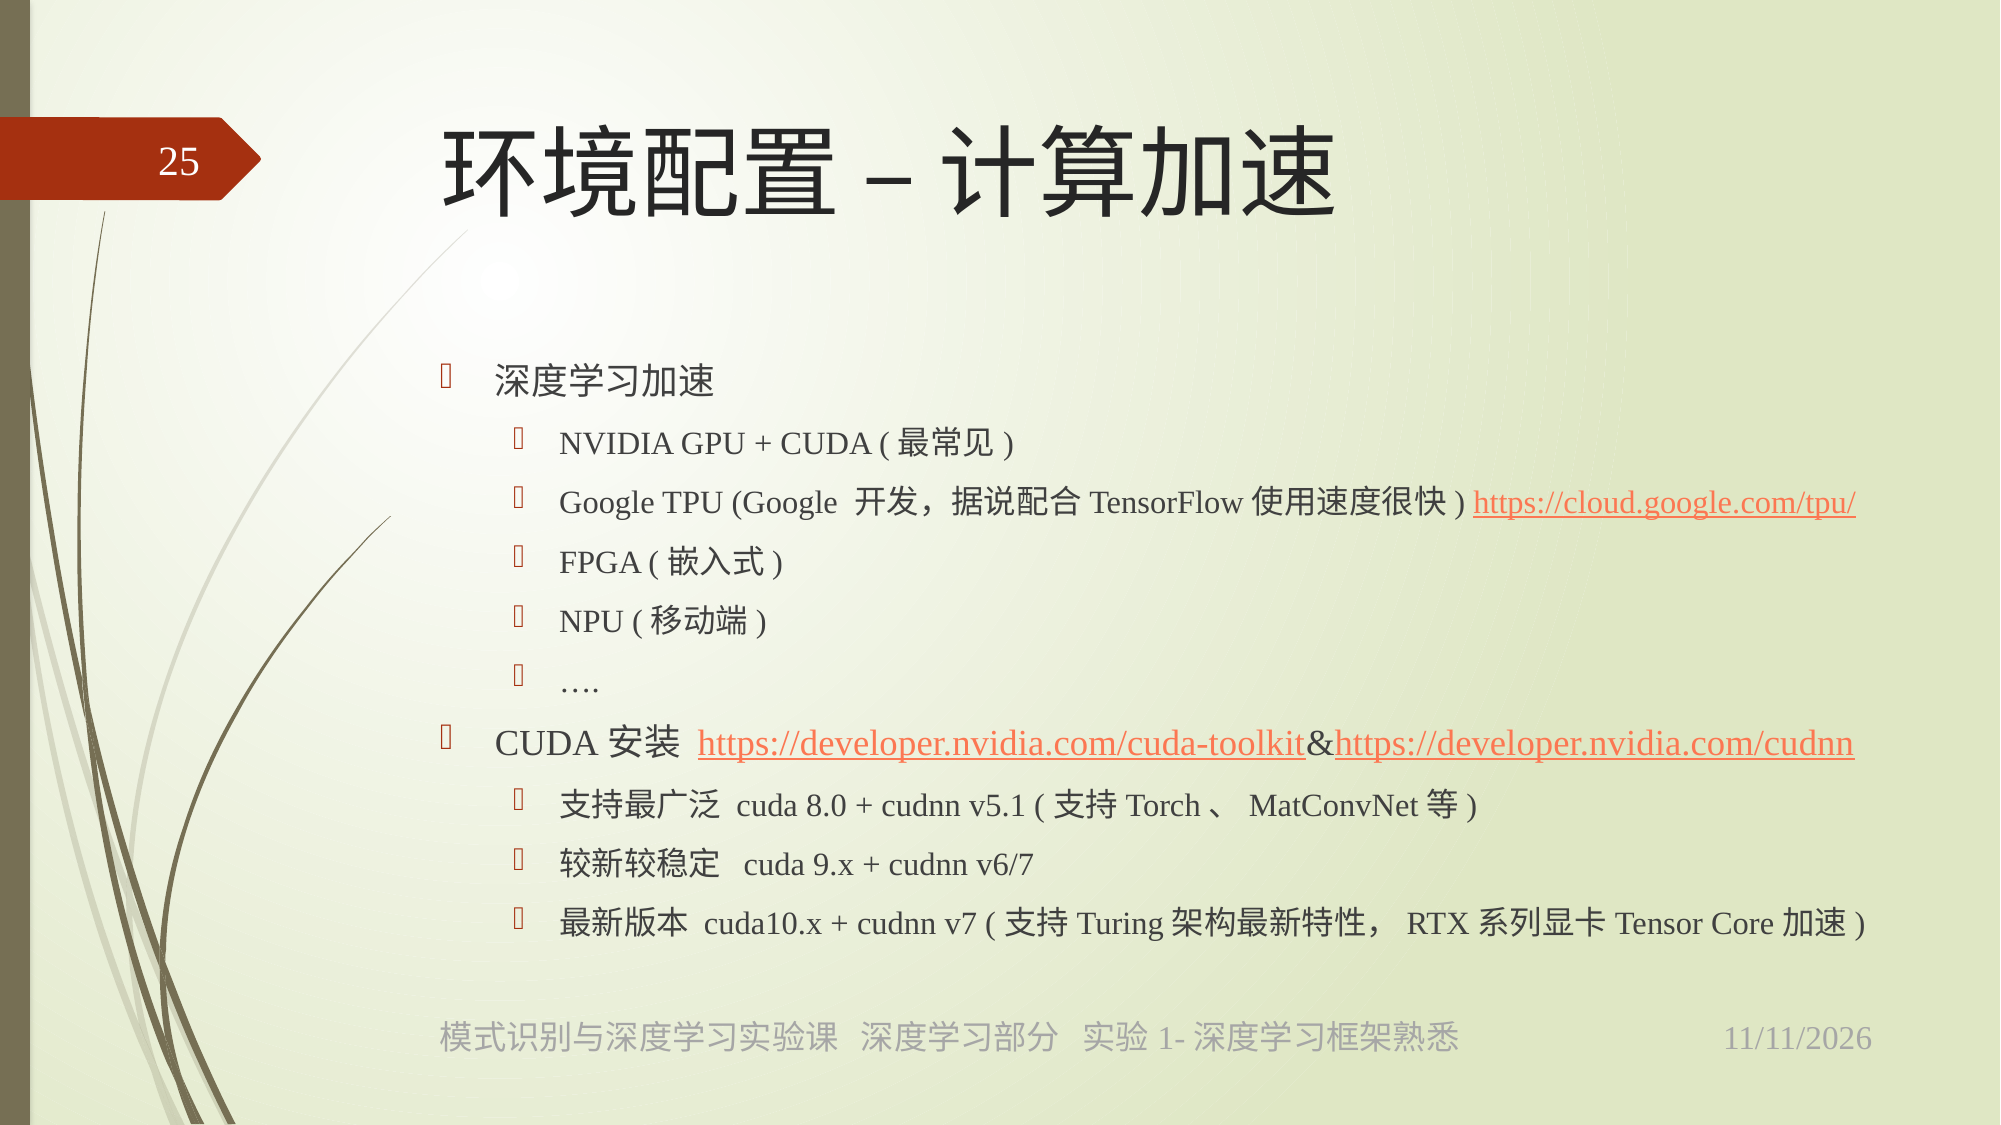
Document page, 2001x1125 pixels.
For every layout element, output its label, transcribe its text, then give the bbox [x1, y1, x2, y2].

slide_number 25 [87, 129, 216, 190]
footer 模式识别与深度学习实验课 深度学习部分 实验1-深度学习框架熟悉 [424, 1006, 1675, 1067]
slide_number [1699, 1005, 1888, 1067]
list 深度学习加速 NVIDIA GPU + CUDA (最常见) Google TPU (Google 开发，据说配合TensorFlow使用速度很快) https://cloud.google.com/tpu/ FPGA (嵌入式) NPU (移动端) …. CUDA安装 https://developer.nvidia.com/cuda-toolkit&https://developer.nvidia.com/cudnn 支持最广泛 cuda 8.0 + cudnn v5.1 (支持Torch、MatConvNet等) 较新较稳定 cuda 9.x + cudnn v6/7 最新版本 cuda10.x + cudnn v7 (支持Turing架构最新特性，RTX系列显卡Tensor Core加速) [424, 350, 1888, 970]
title 环境配置 – 计算加速 [425, 102, 1888, 313]
